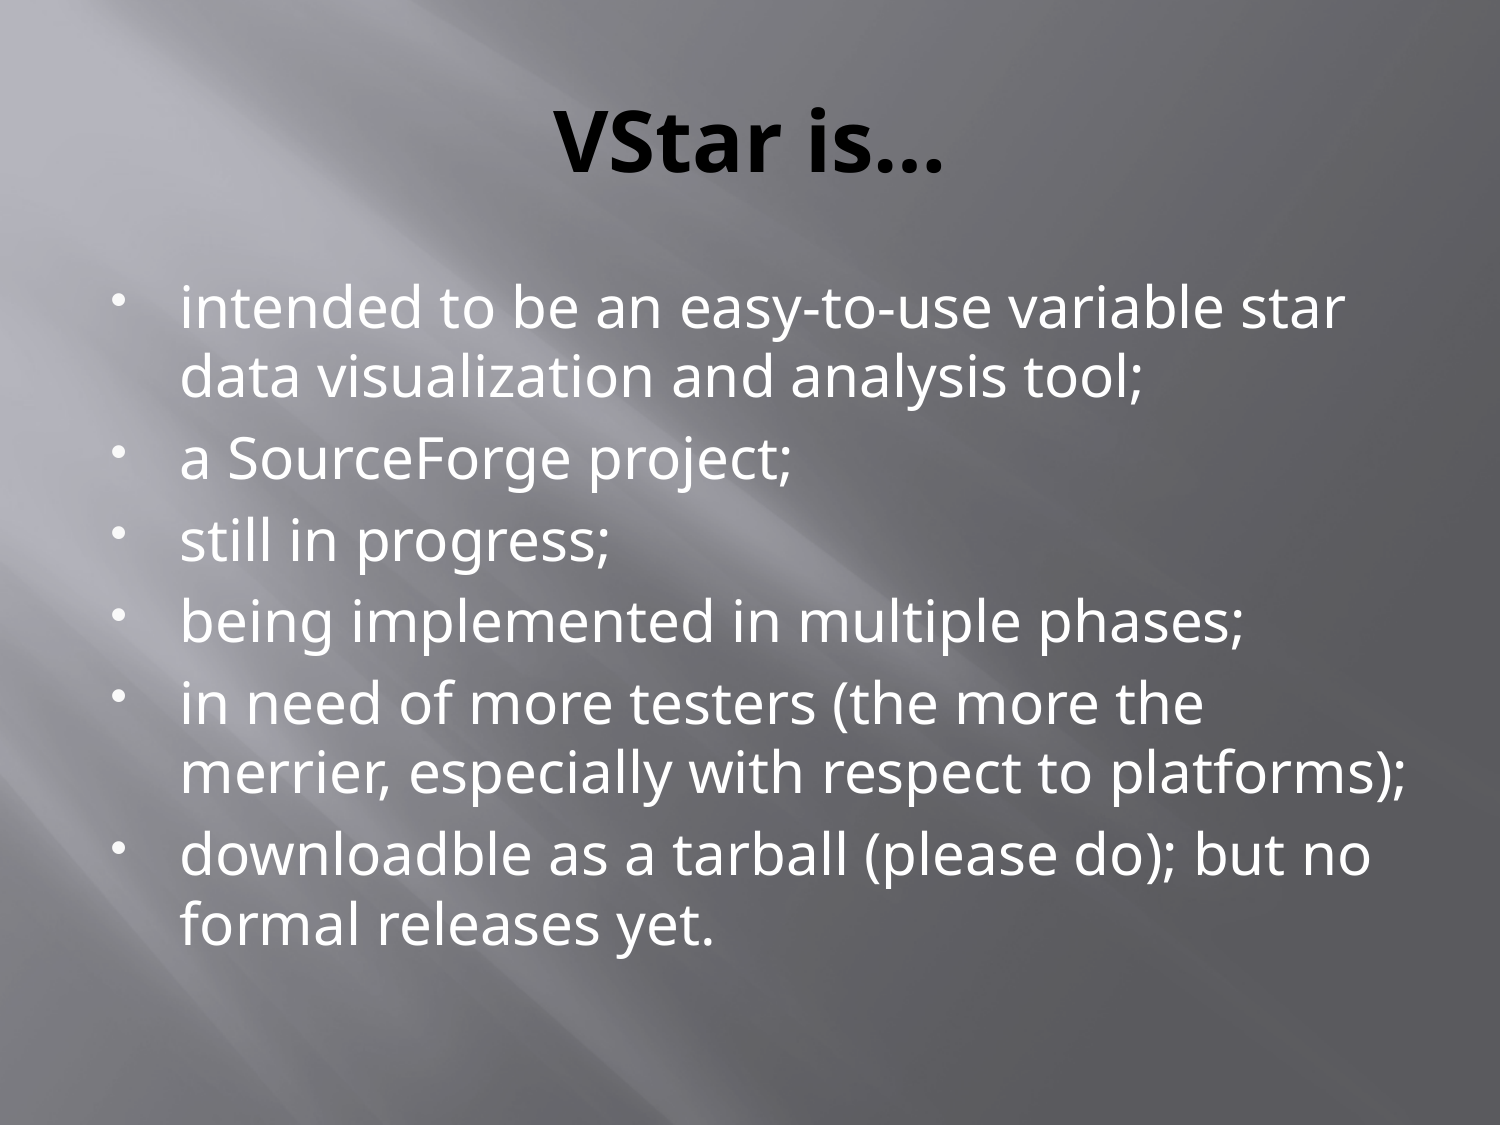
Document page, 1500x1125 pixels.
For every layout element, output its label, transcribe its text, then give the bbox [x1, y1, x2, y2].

list intended to be an easy-to-use variable star data visualization and analysis tool; a SourceForge project; still in progress; being implemented in multiple phases; in need of more testers (the more the merrier, especially with respect to platforms); downloadble as a tarball (please do); but no formal releases yet. [75, 262, 1425, 1035]
title VStar is… [75, 45, 1425, 233]
